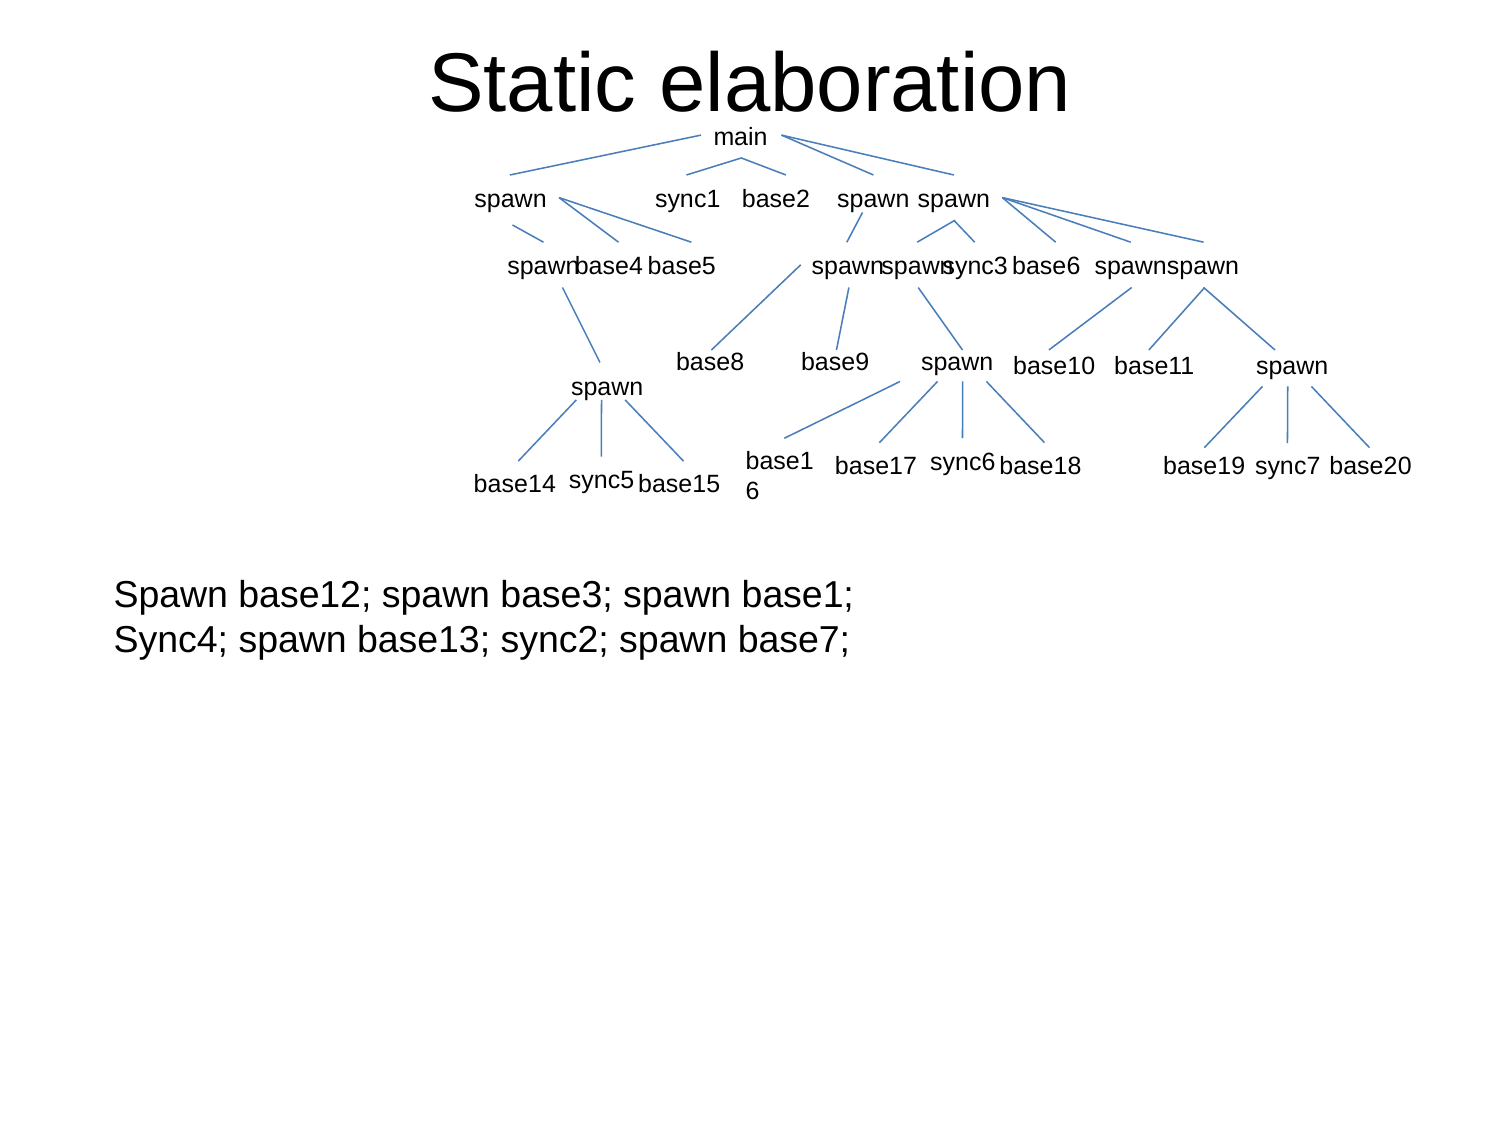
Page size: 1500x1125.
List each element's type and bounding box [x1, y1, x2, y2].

text_box [74, 20, 1427, 513]
text_box [98, 562, 876, 713]
